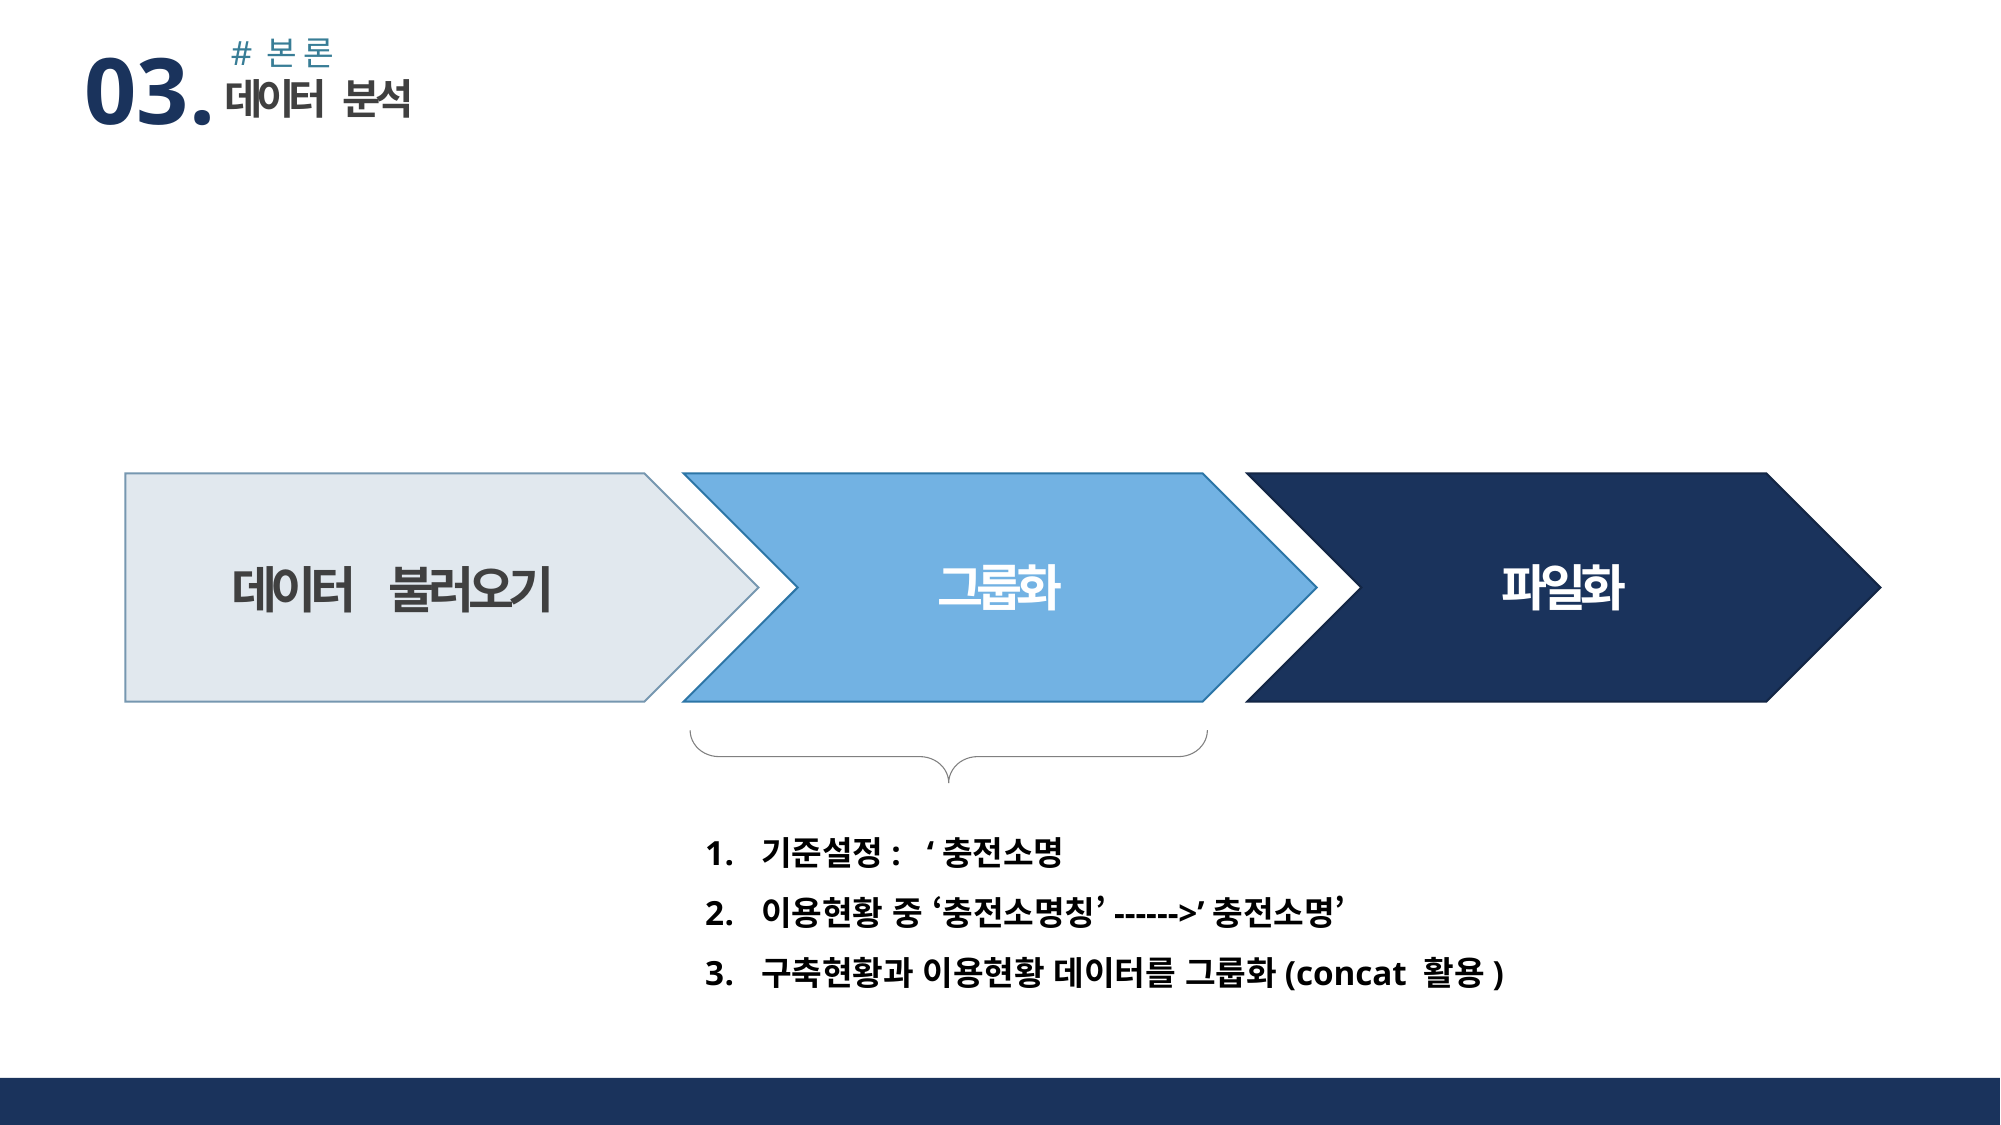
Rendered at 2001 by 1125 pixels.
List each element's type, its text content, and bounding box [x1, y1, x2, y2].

text_box 파일화 [1486, 549, 1642, 625]
text_box 기준설정: ‘충전소명 이용현황 중 ‘충전소명칭’------>’충전소명’ 구축현황과 이용현황 데이터를 그룹화(concat 활용) [690, 824, 1851, 1000]
text_box 03. [69, 25, 231, 150]
text_box 데이터 분석 [231, 65, 429, 131]
text_box [124, 472, 760, 703]
text_box [0, 1077, 2000, 1125]
text_box [1244, 472, 1882, 703]
text_box #본론 [216, 24, 349, 80]
text_box 데이터 불러오기 [216, 551, 570, 627]
text_box [681, 472, 1319, 703]
text_box 그룹화 [922, 549, 1078, 625]
text_box [689, 730, 1208, 784]
